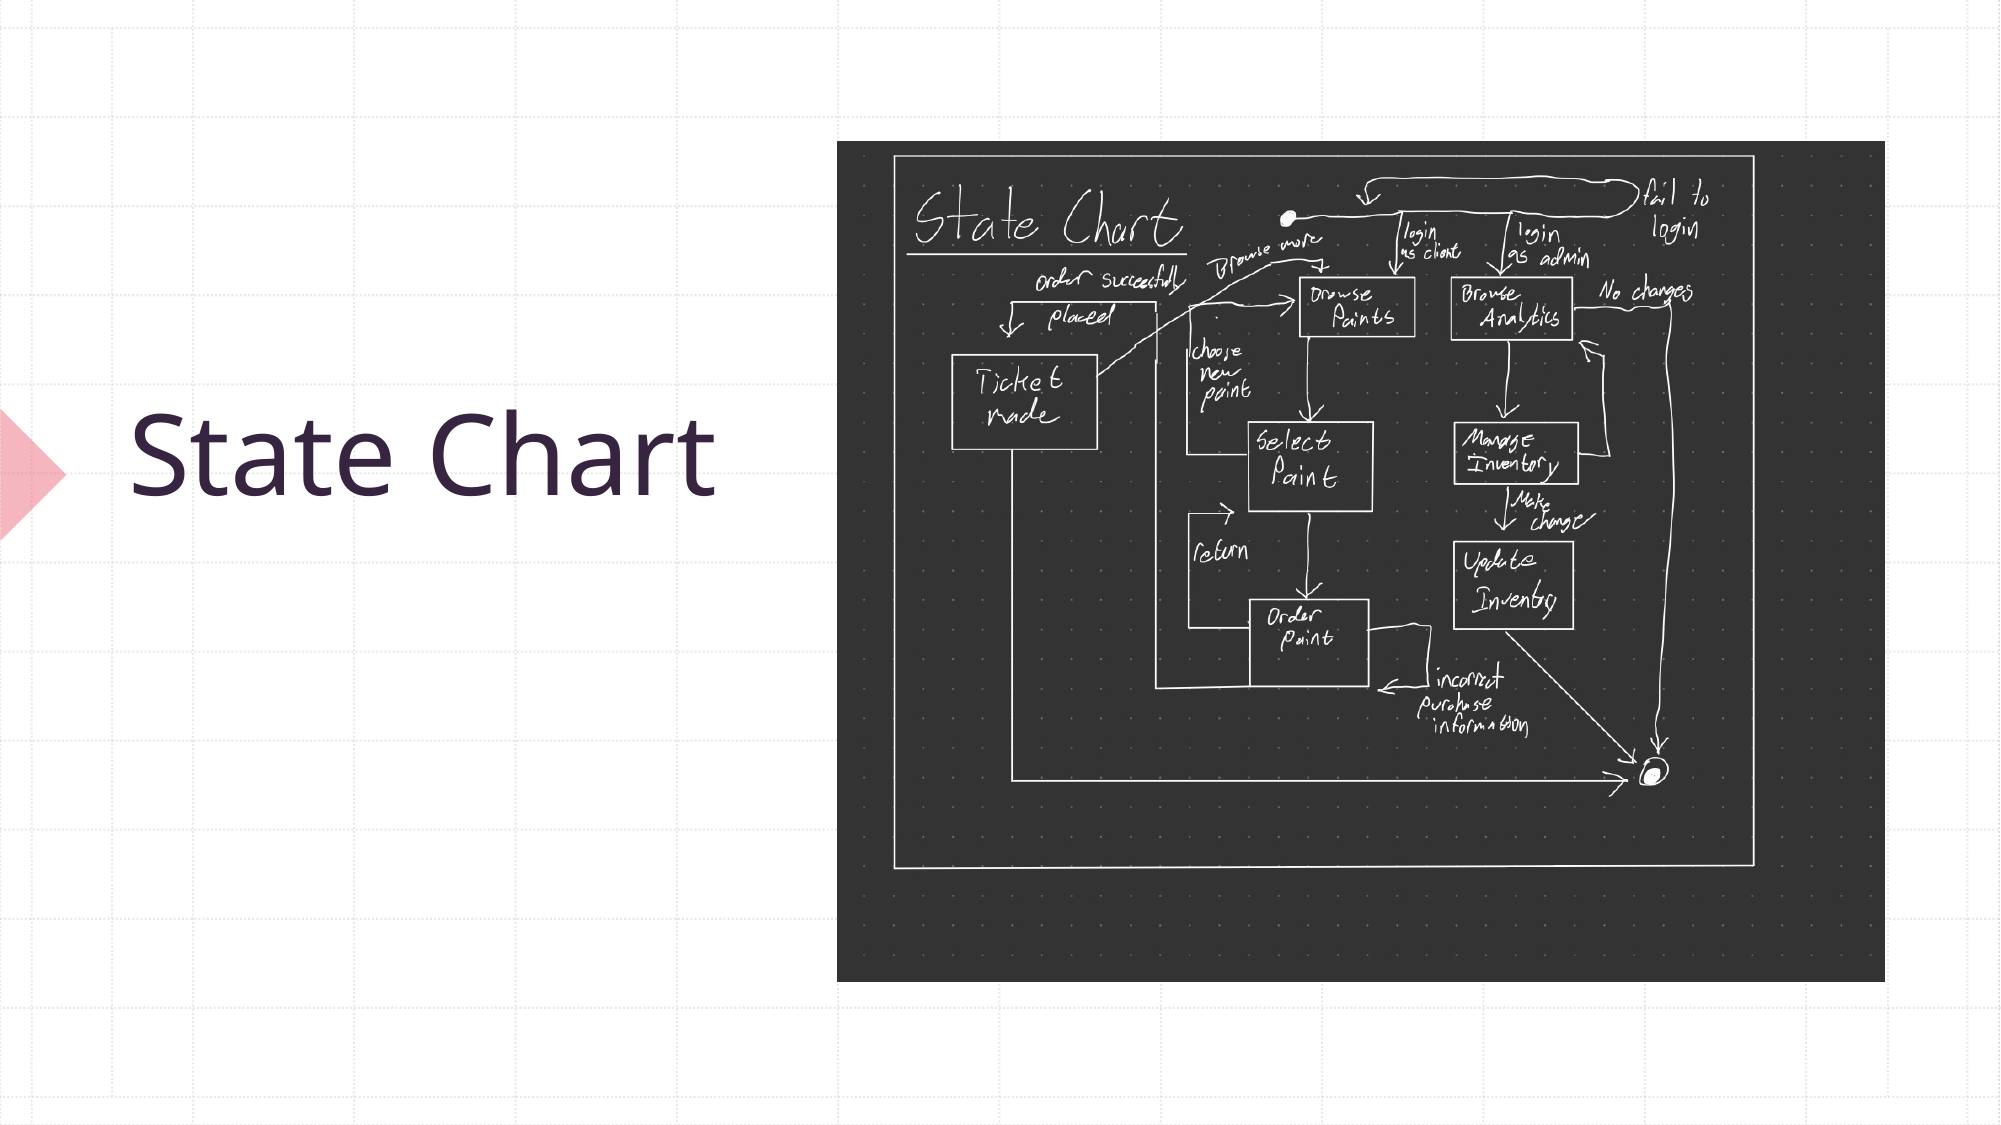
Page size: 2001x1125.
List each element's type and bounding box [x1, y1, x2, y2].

text_box [0, 0, 2000, 1125]
list [837, 141, 1885, 982]
